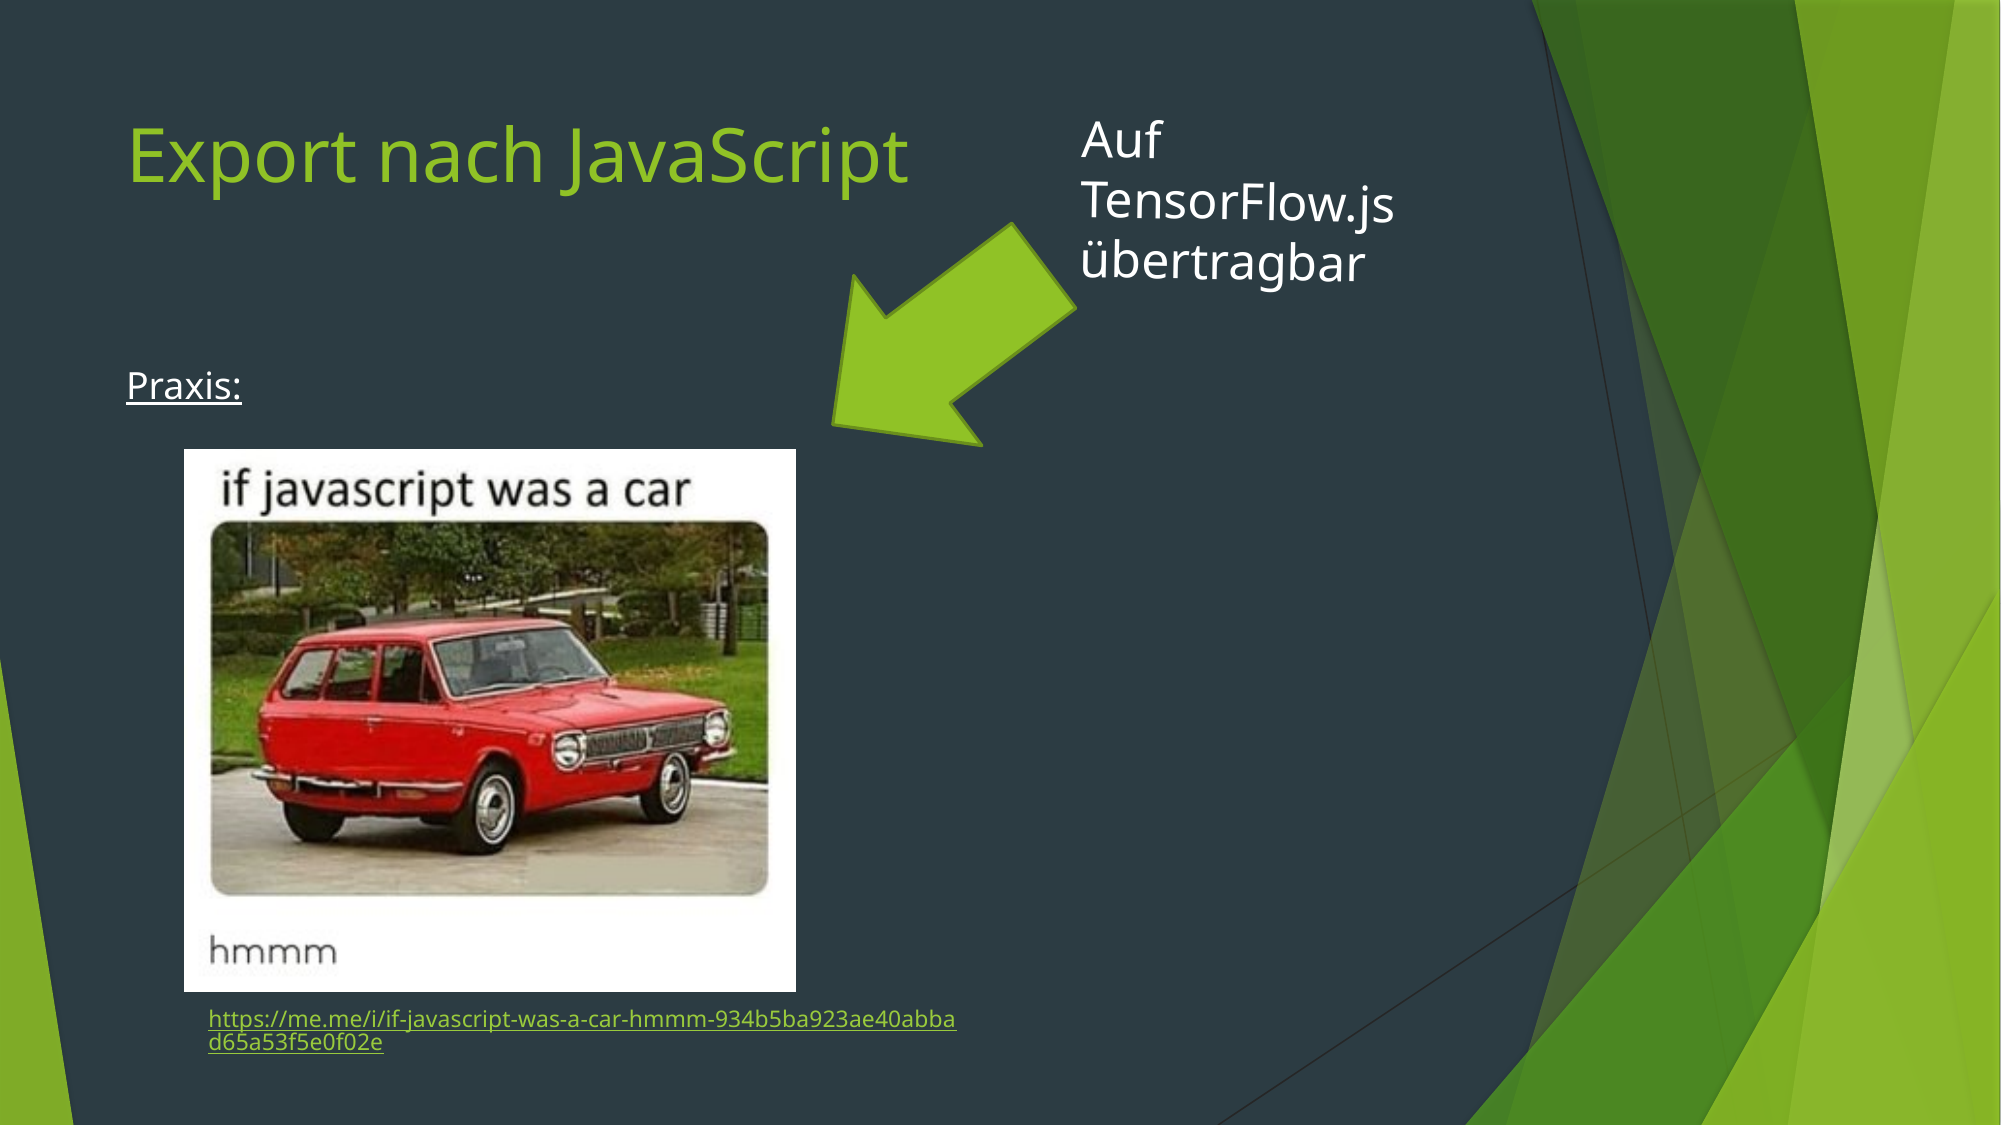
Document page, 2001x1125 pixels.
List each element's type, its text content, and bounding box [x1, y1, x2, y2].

list Praxis: [111, 354, 1522, 992]
text_box https://me.me/i/if-javascript-was-a-car-hmmm-934b5ba923ae40abbad65a53f5e0f02e [193, 997, 976, 1044]
title Export nach JavaScript [111, 99, 1067, 317]
title Export nach JavaScript [1069, 99, 1522, 317]
picture [183, 449, 797, 993]
text_box [831, 221, 1078, 448]
text_box Auf TensorFlow.js übertragbar [1064, 99, 1481, 302]
